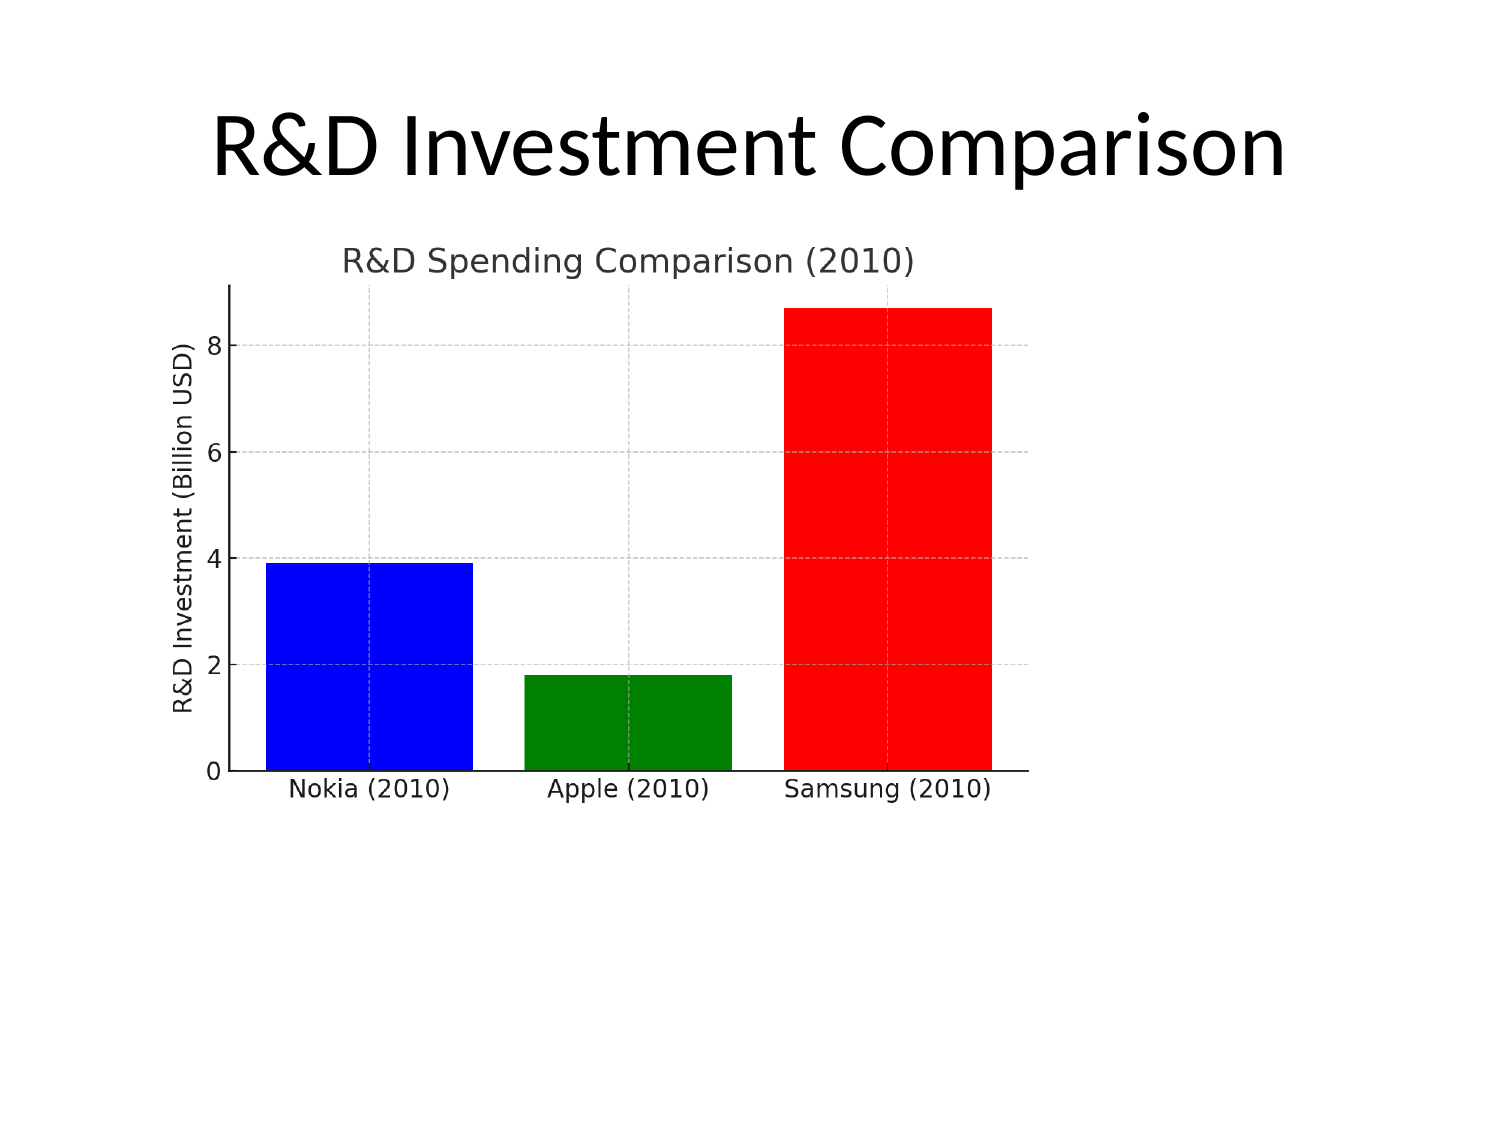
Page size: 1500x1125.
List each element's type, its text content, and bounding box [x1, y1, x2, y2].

title R&D Investment Comparison [75, 45, 1425, 233]
picture [149, 224, 1051, 826]
